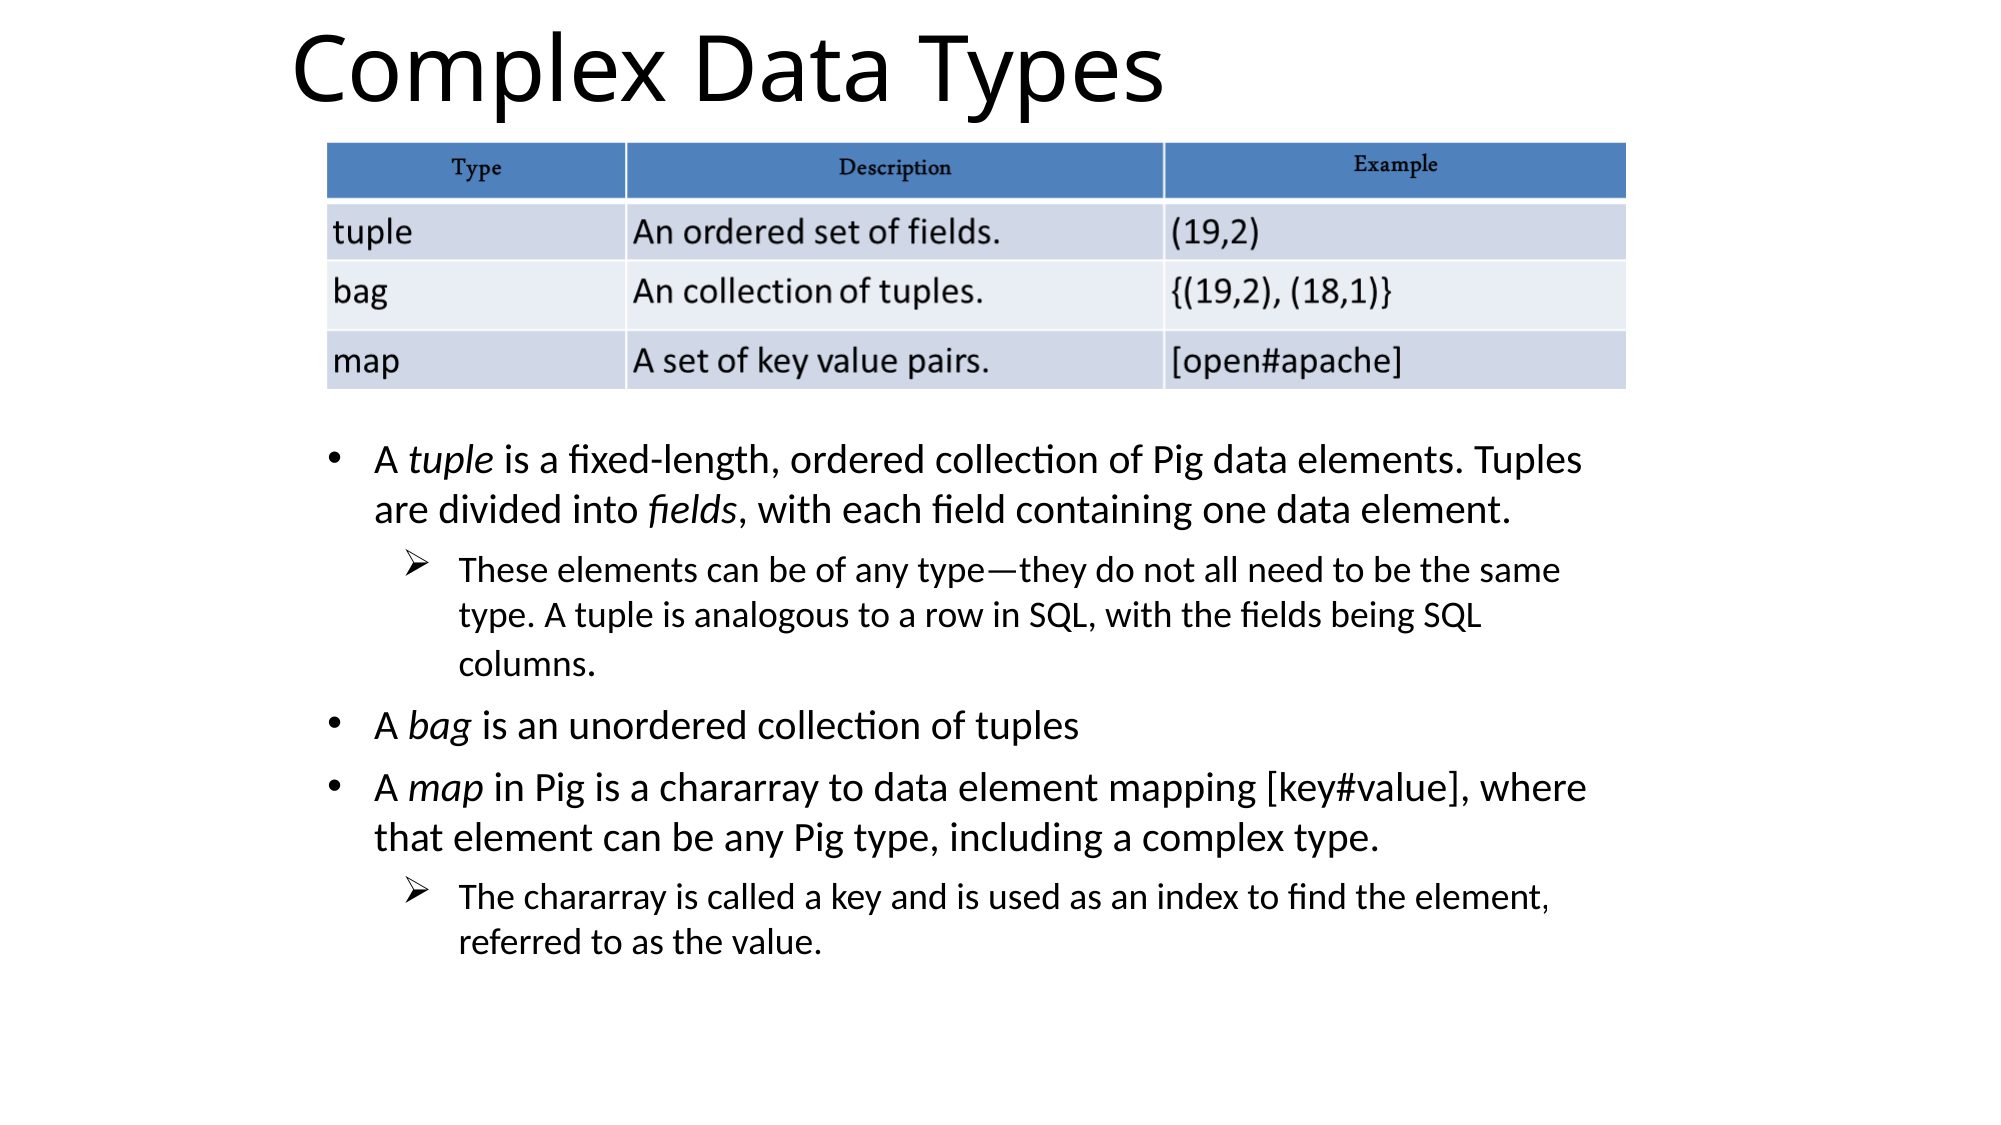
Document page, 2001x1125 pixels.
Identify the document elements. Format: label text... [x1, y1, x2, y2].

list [326, 137, 1627, 406]
text_box A tuple is a fixed-length, ordered collection of Pig data elements. Tuples are divided into fields, with each field containing one data element. These elements can be of any type—they do not all need to be the same type. A tuple is analogous to a row in SQL, with the fields being SQL columns. A bag is an unordered collection of tuples A map in Pig is a chararray to data element mapping [key#value], where that element can be any Pig type, including a complex type. The chararray is called a key and is used as an index to find the element, referred to as the value. [312, 424, 1613, 1028]
title Complex Data Types [275, 0, 1700, 157]
